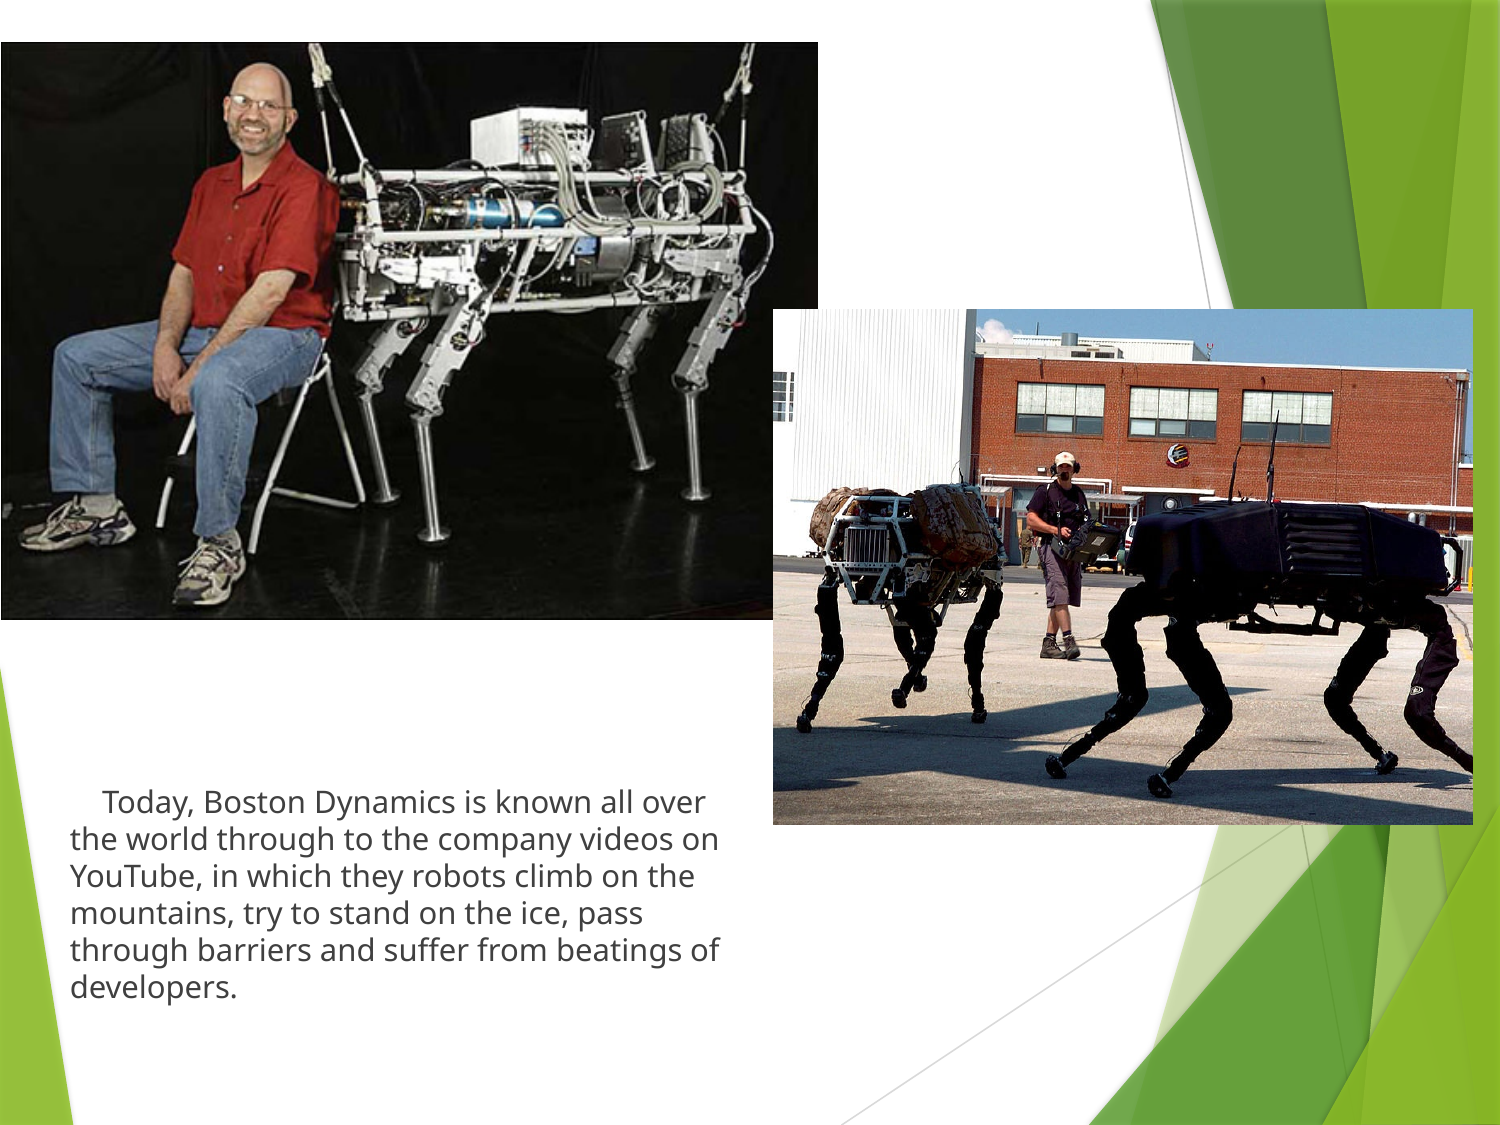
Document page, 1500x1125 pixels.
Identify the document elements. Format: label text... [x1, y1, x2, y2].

picture [0, 42, 1474, 826]
list Today, Boston Dynamics is known all over the world through to the company videos on YouTube, in which they robots climb on the mountains, try to stand on the ice, pass through barriers and suffer from beatings of developers. [49, 775, 771, 1071]
